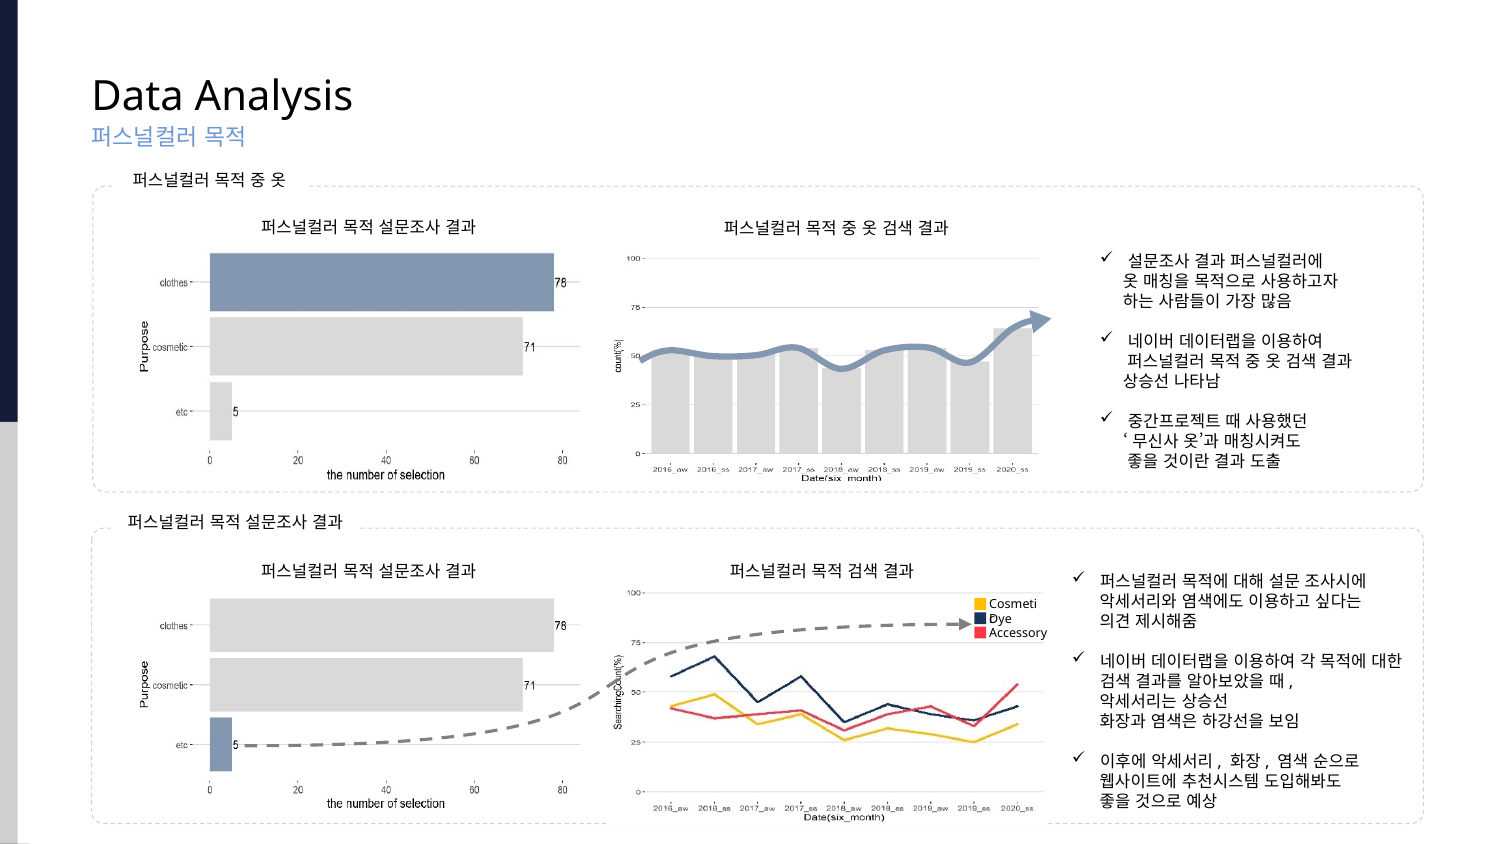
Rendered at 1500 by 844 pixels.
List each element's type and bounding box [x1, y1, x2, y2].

text_box [0, 0, 1500, 844]
text_box [607, 252, 1044, 482]
picture [134, 588, 585, 809]
text_box [244, 623, 972, 746]
picture [134, 244, 585, 481]
picture [608, 588, 1048, 824]
text_box [974, 588, 1071, 648]
